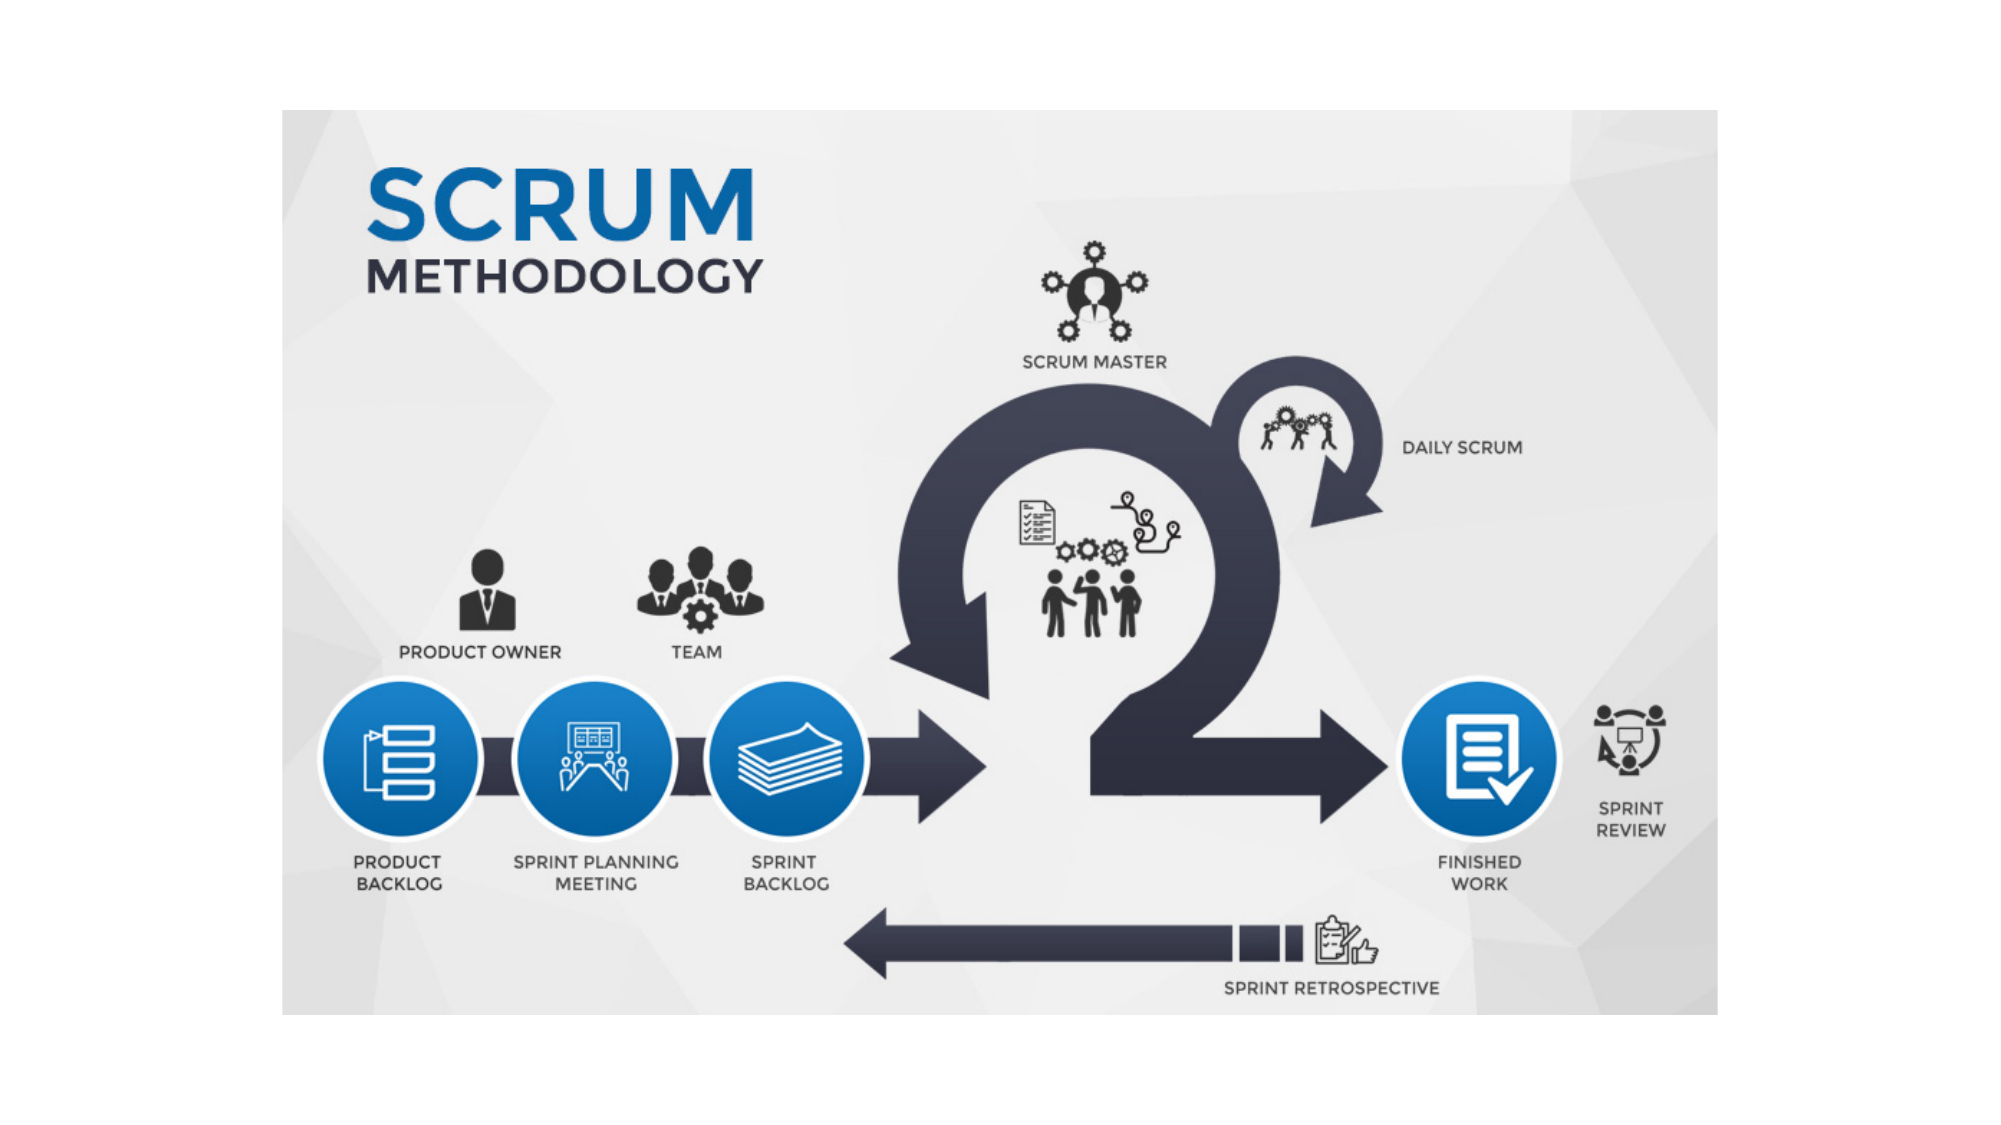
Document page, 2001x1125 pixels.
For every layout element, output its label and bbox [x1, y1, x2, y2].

list [282, 110, 1718, 1015]
